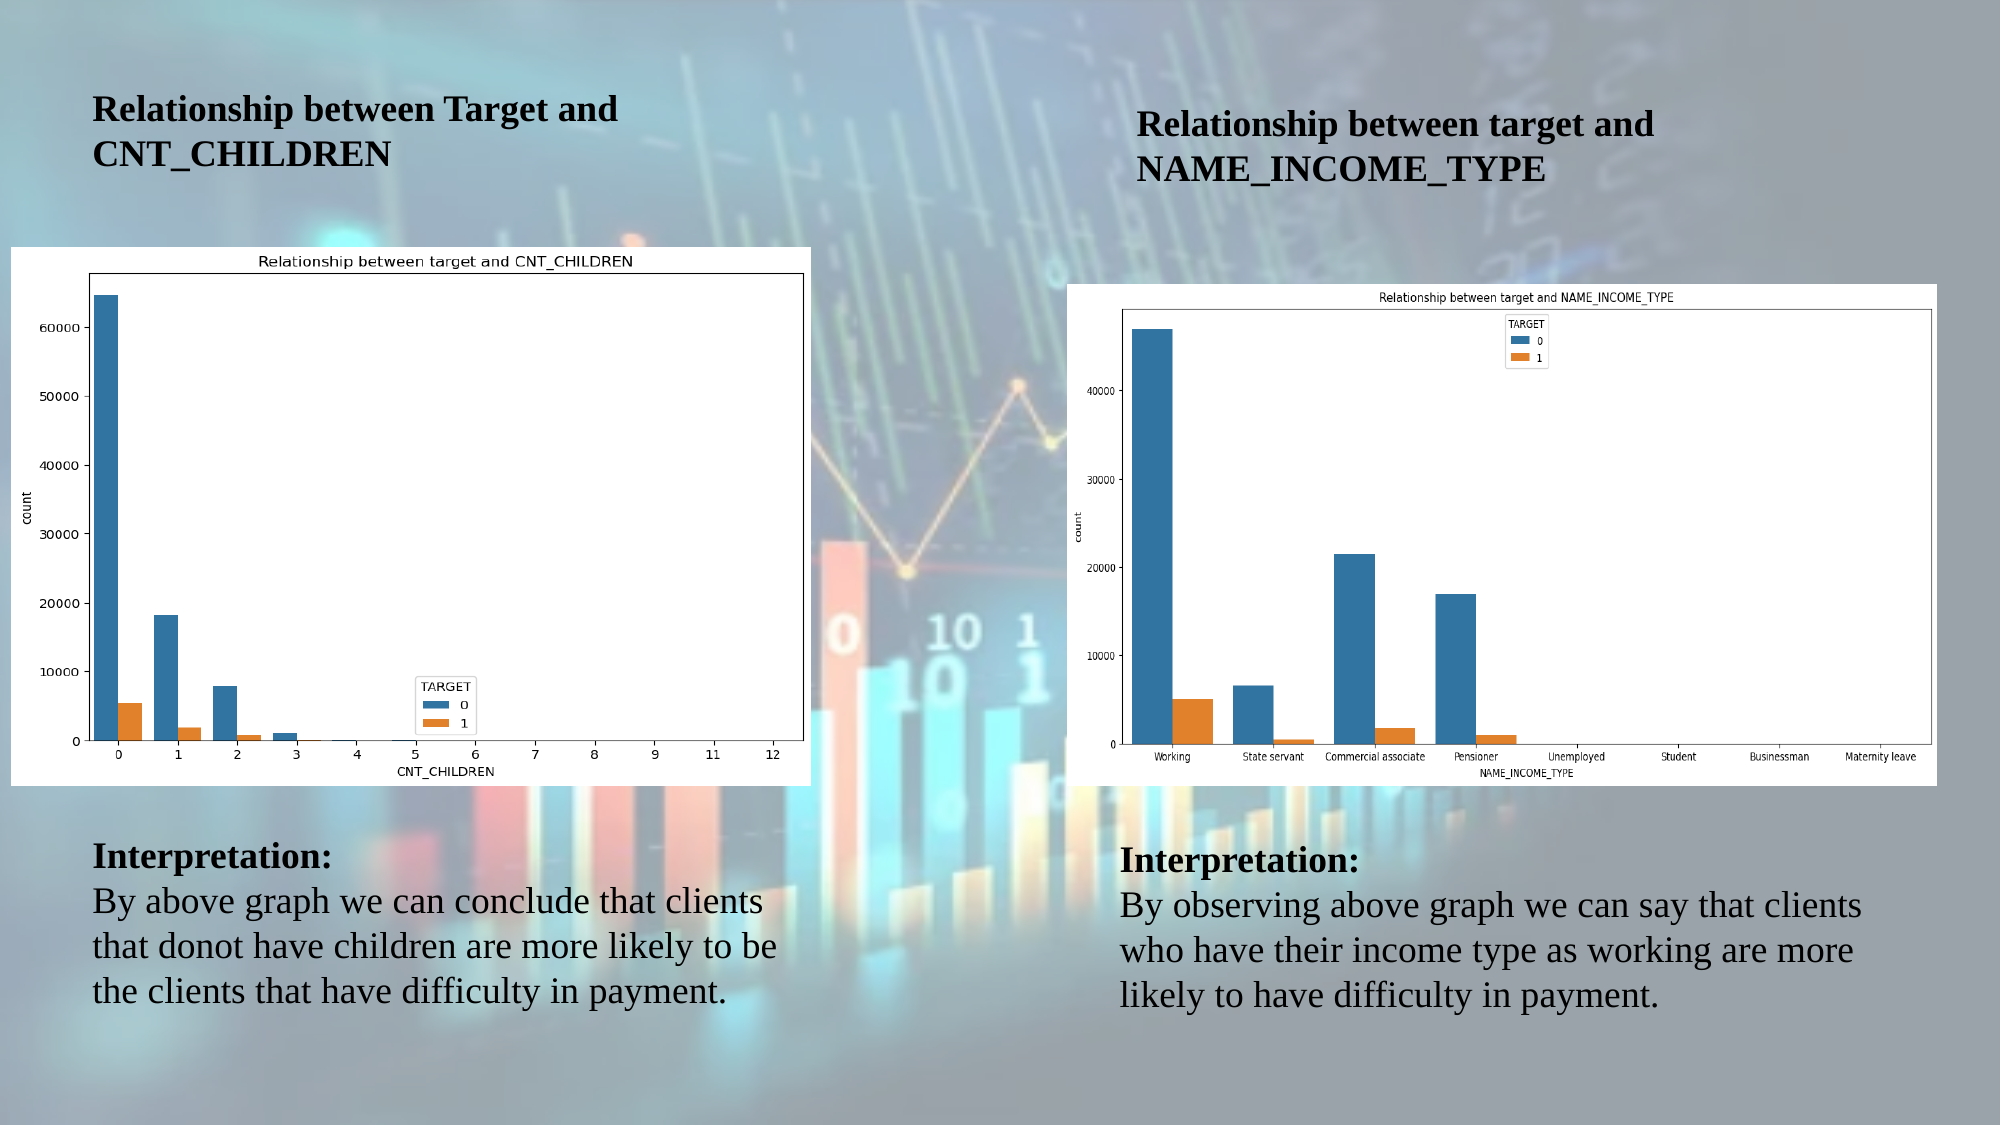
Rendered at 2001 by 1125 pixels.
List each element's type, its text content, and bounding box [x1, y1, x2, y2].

text_box Interpretation: By observing above graph we can say that clients who have their income type as working are more likely to have difficulty in payment. [1104, 827, 1900, 1022]
text_box Interpretation: By above graph we can conclude that clients that donot have children are more likely to be the clients that have difficulty in payment. [77, 823, 811, 1064]
text_box Relationship between target and NAME_INCOME_TYPE [1121, 91, 1748, 242]
picture [1067, 284, 1937, 786]
text_box Relationship between Target and CNT_CHILDREN [77, 76, 925, 227]
picture [11, 246, 811, 786]
